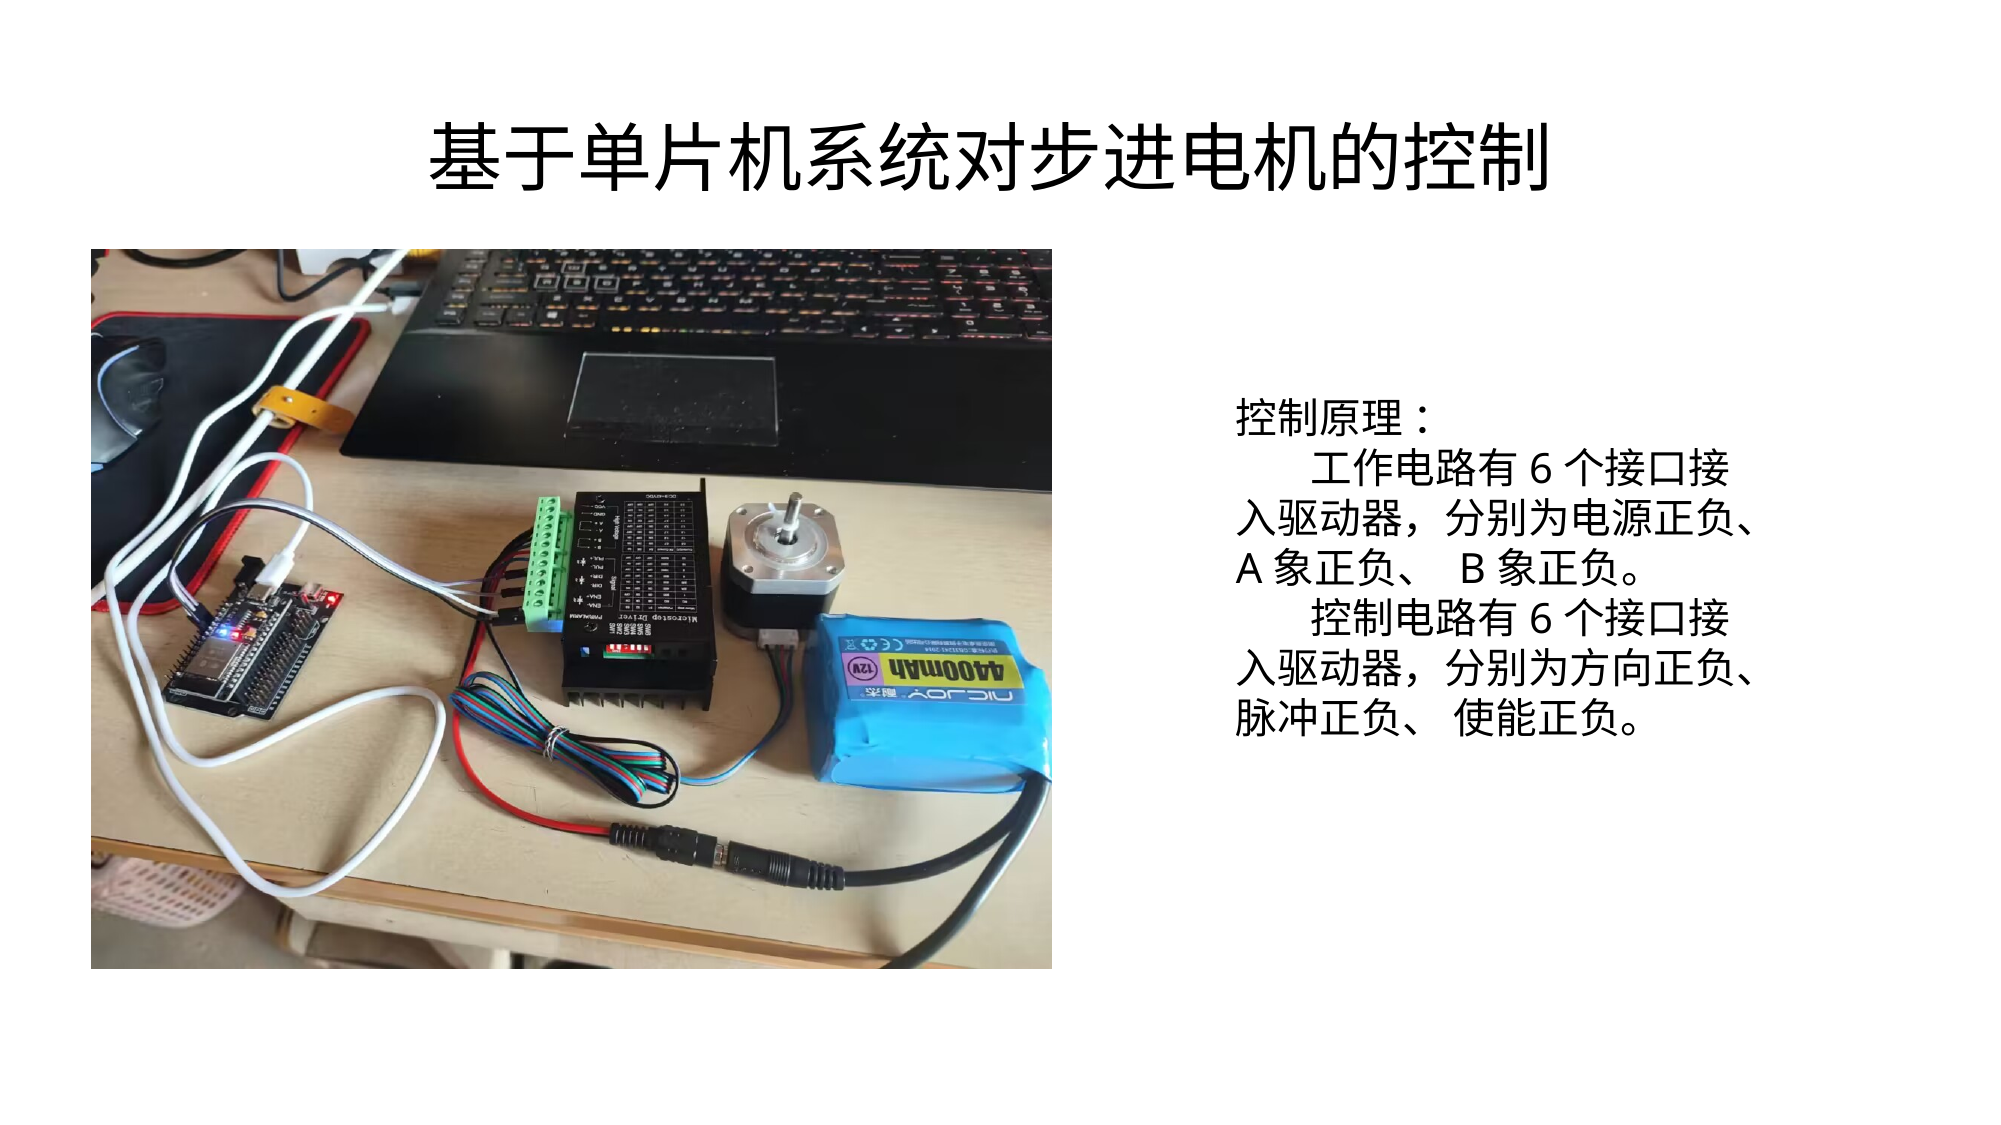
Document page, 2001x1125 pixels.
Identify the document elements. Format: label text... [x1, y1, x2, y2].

picture [91, 249, 1052, 969]
text_box 基于单片机系统对步进电机的控制 [412, 102, 1619, 208]
text_box 控制原理 ： 工作电路有6个接口接入驱动器，分别为电源正负、A象正负、 B象正负。 控制电路有6个接口接入驱动器，分别为方向正负、脉冲正负、 使能正负。 [1221, 384, 1769, 800]
